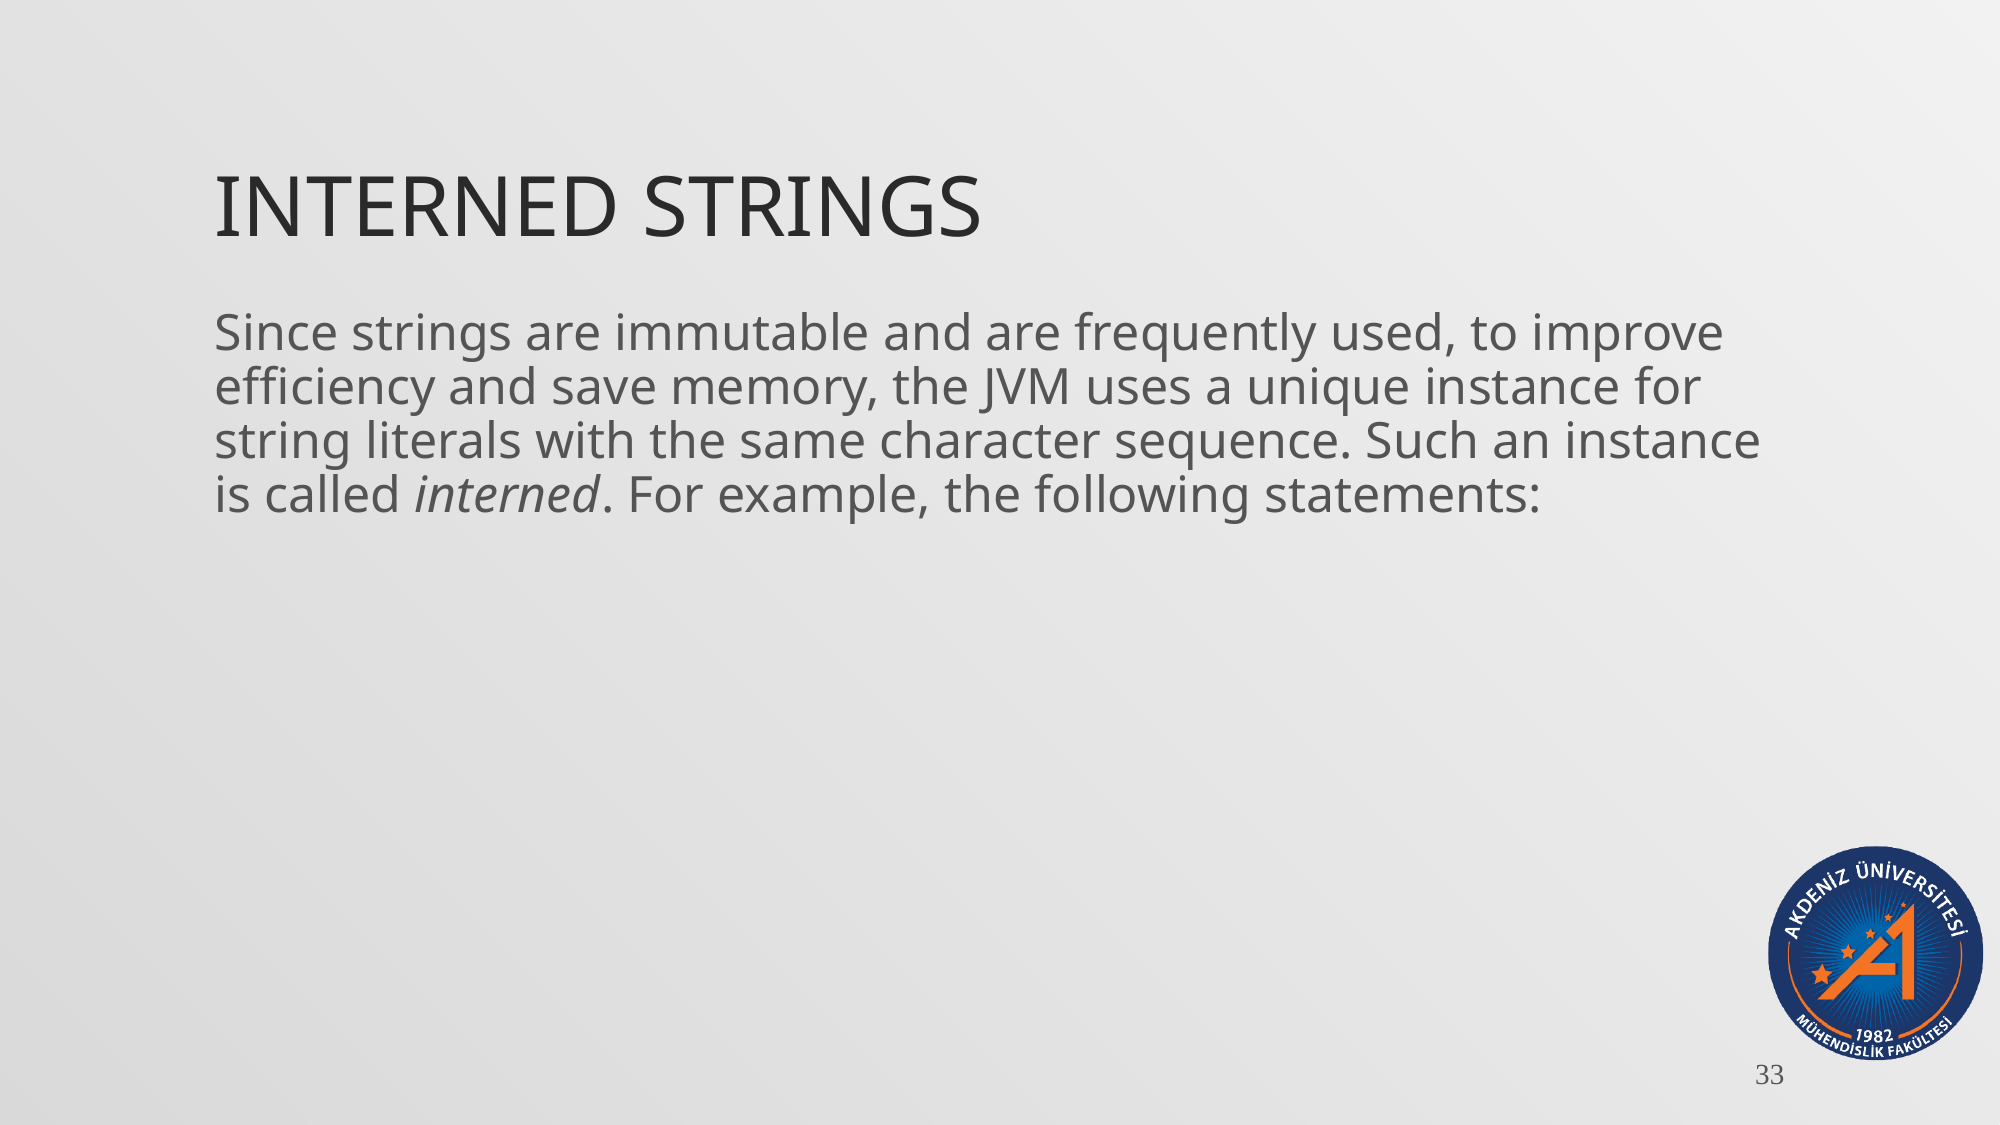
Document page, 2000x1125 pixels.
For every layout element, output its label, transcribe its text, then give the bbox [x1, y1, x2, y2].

picture [1767, 843, 1985, 1061]
list Since strings are immutable and are frequently used, to improve efficiency and save memory, the JVM uses a unique instance for string literals with the same character sequence. Such an instance is called interned. For example, the following statements: [199, 299, 1800, 1013]
title Interned Strings [199, 45, 1800, 263]
slide_number 33 [1612, 1057, 1800, 1088]
